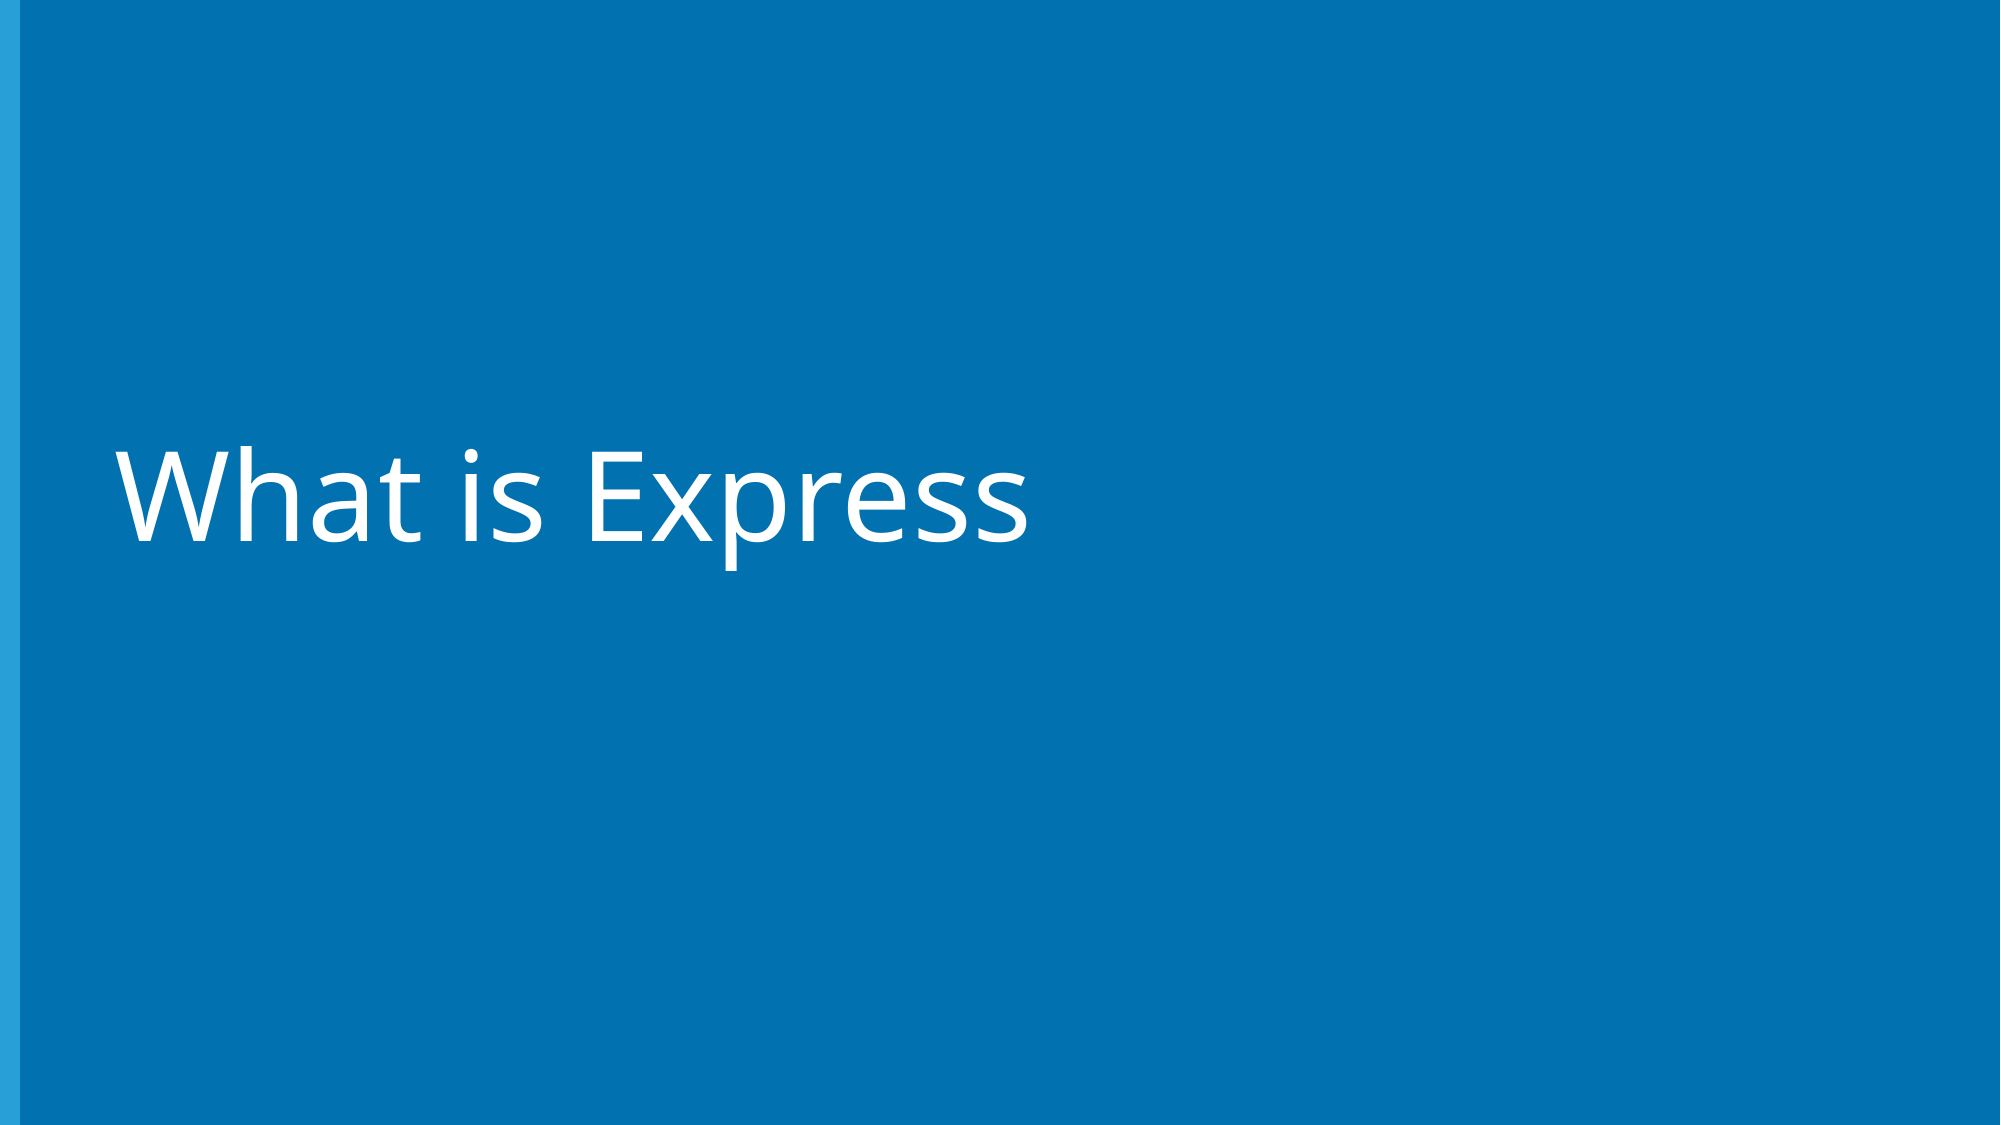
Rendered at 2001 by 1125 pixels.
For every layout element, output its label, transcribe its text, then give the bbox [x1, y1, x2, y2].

title What is Express [99, 184, 1910, 576]
